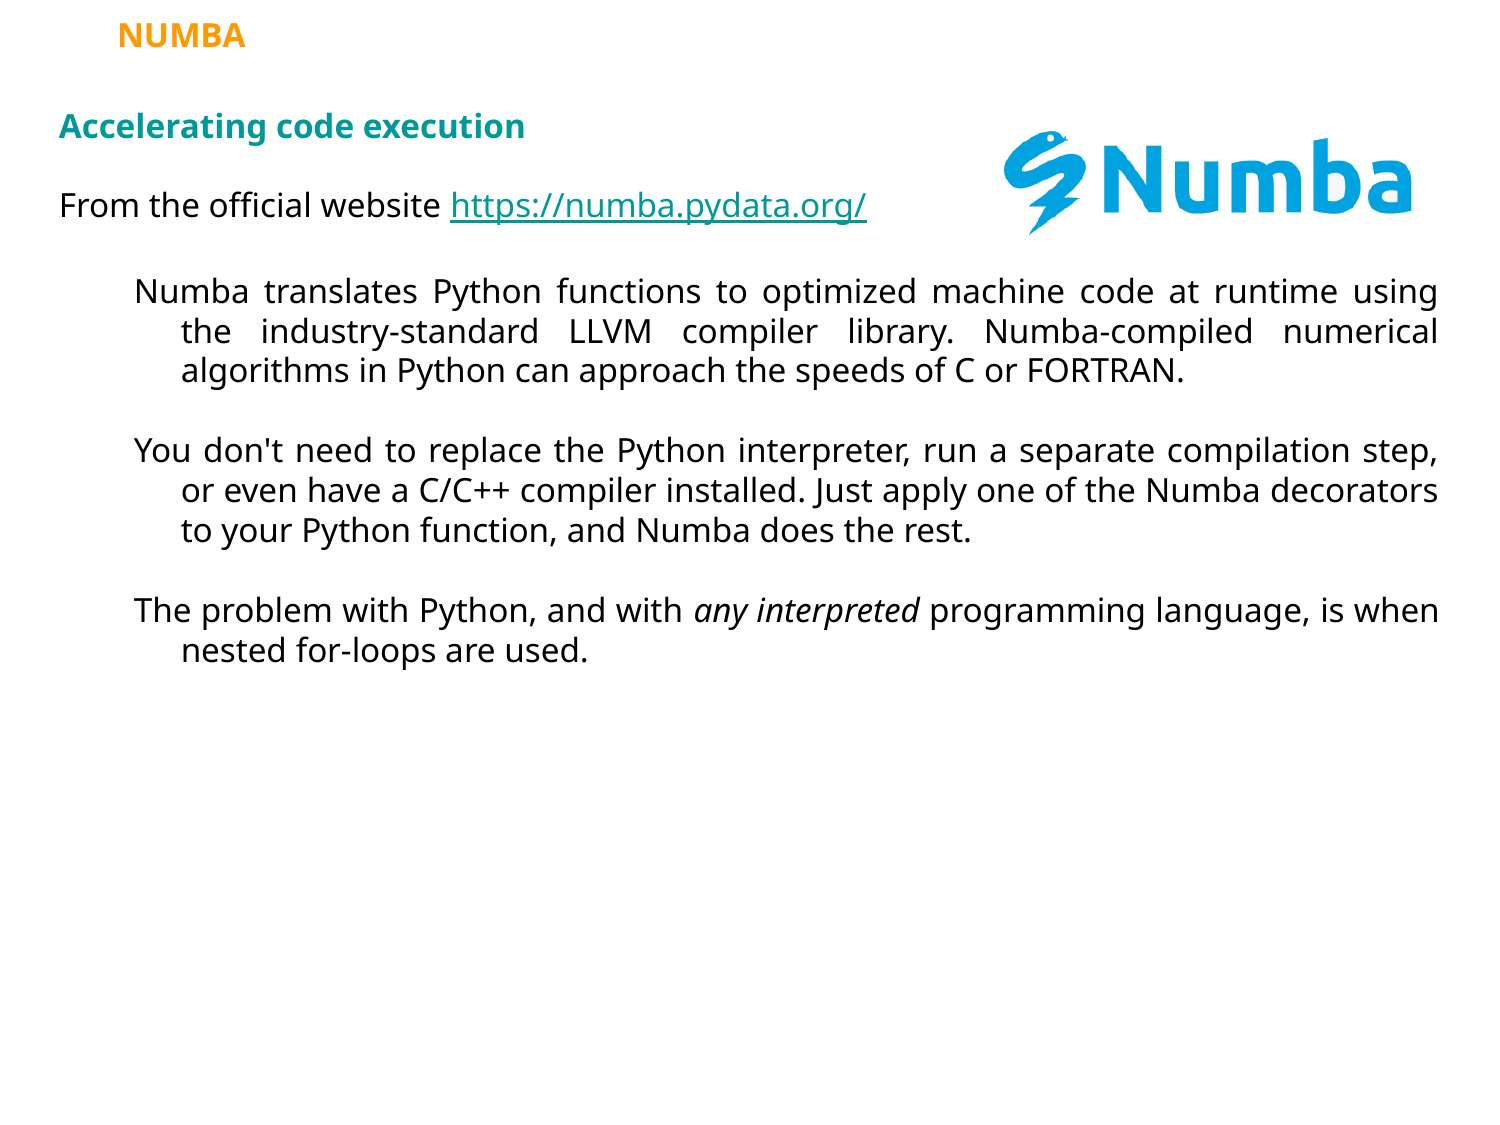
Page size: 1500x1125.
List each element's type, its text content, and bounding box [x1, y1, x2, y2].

picture [985, 113, 1450, 237]
text_box NUMBA [0, 0, 261, 70]
text_box Accelerating code execution From the official website https://numba.pydata.org/ Numba translates Python functions to optimized machine code at runtime using the industry-standard LLVM compiler library. Numba-compiled numerical algorithms in Python can approach the speeds of C or FORTRAN. You don't need to replace the Python interpreter, run a separate compilation step, or even have a C/C++ compiler installed. Just apply one of the Numba decorators to your Python function, and Numba does the rest. The problem with Python, and with any interpreted programming language, is when nested for-loops are used. [0, 90, 1500, 1125]
